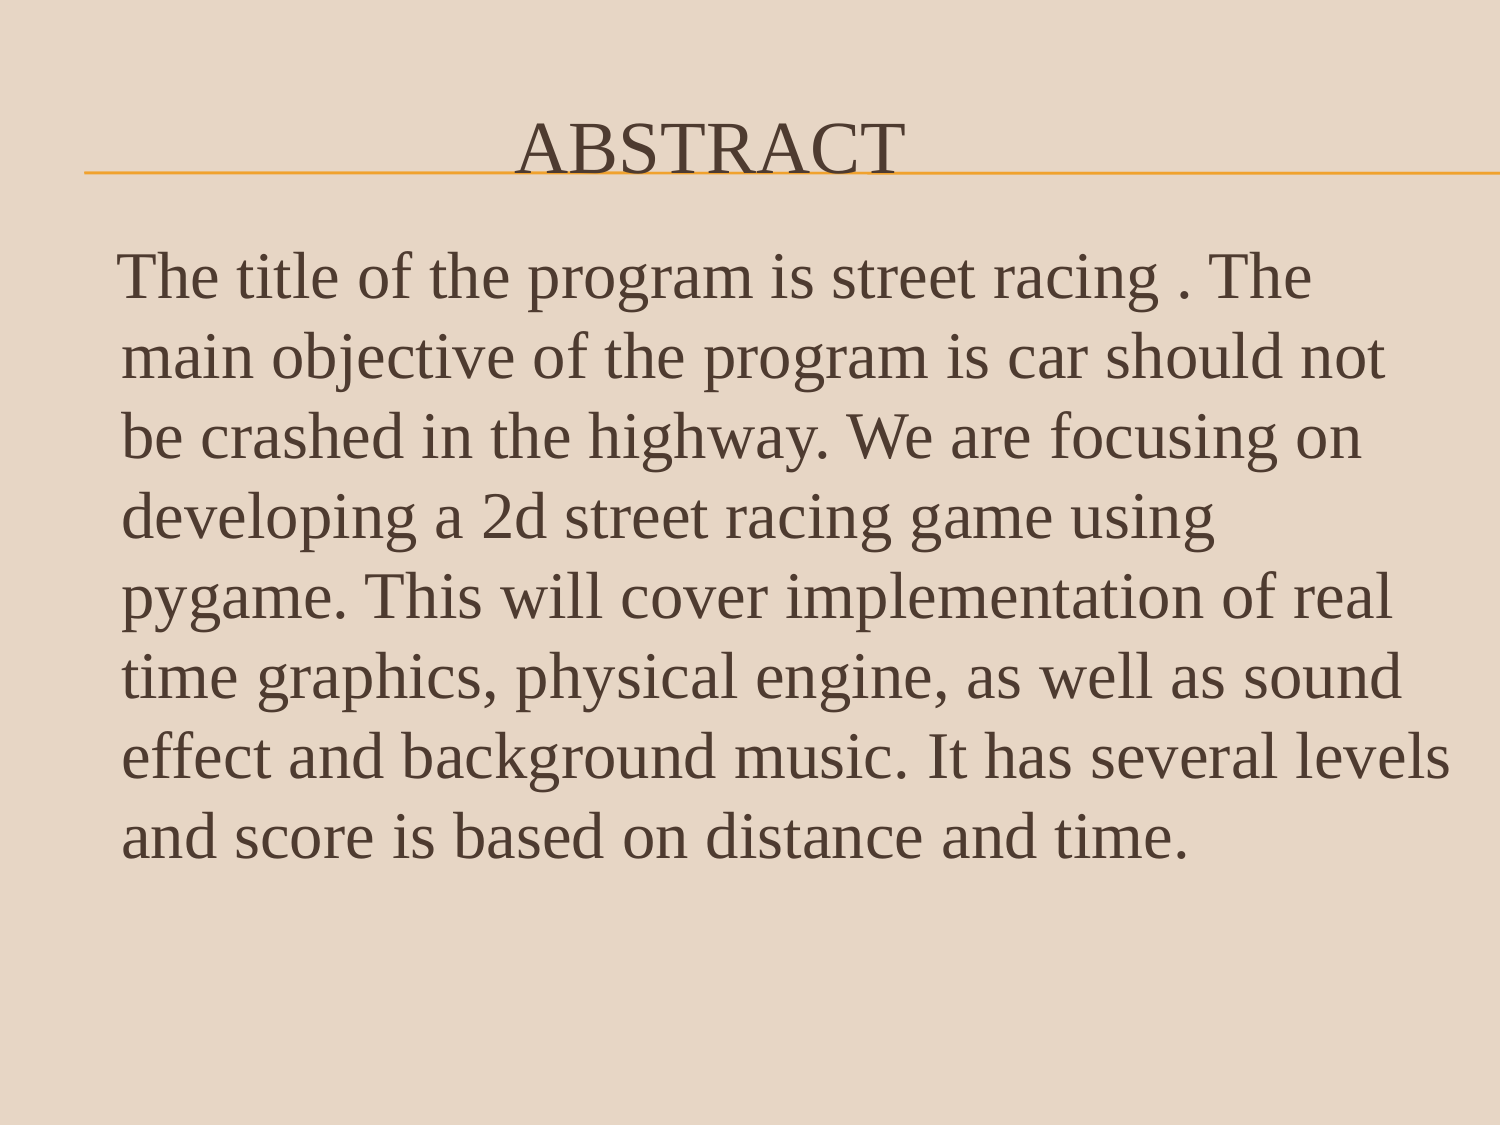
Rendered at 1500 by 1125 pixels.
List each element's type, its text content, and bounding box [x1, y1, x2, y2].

title ABSTRACT [50, 75, 1475, 213]
list The title of the program is street racing . The main objective of the program is car should not be crashed in the highway. We are focusing on developing a 2d street racing game using pygame. This will cover implementation of real time graphics, physical engine, as well as sound effect and background music. It has several levels and score is based on distance and time. [50, 224, 1475, 998]
